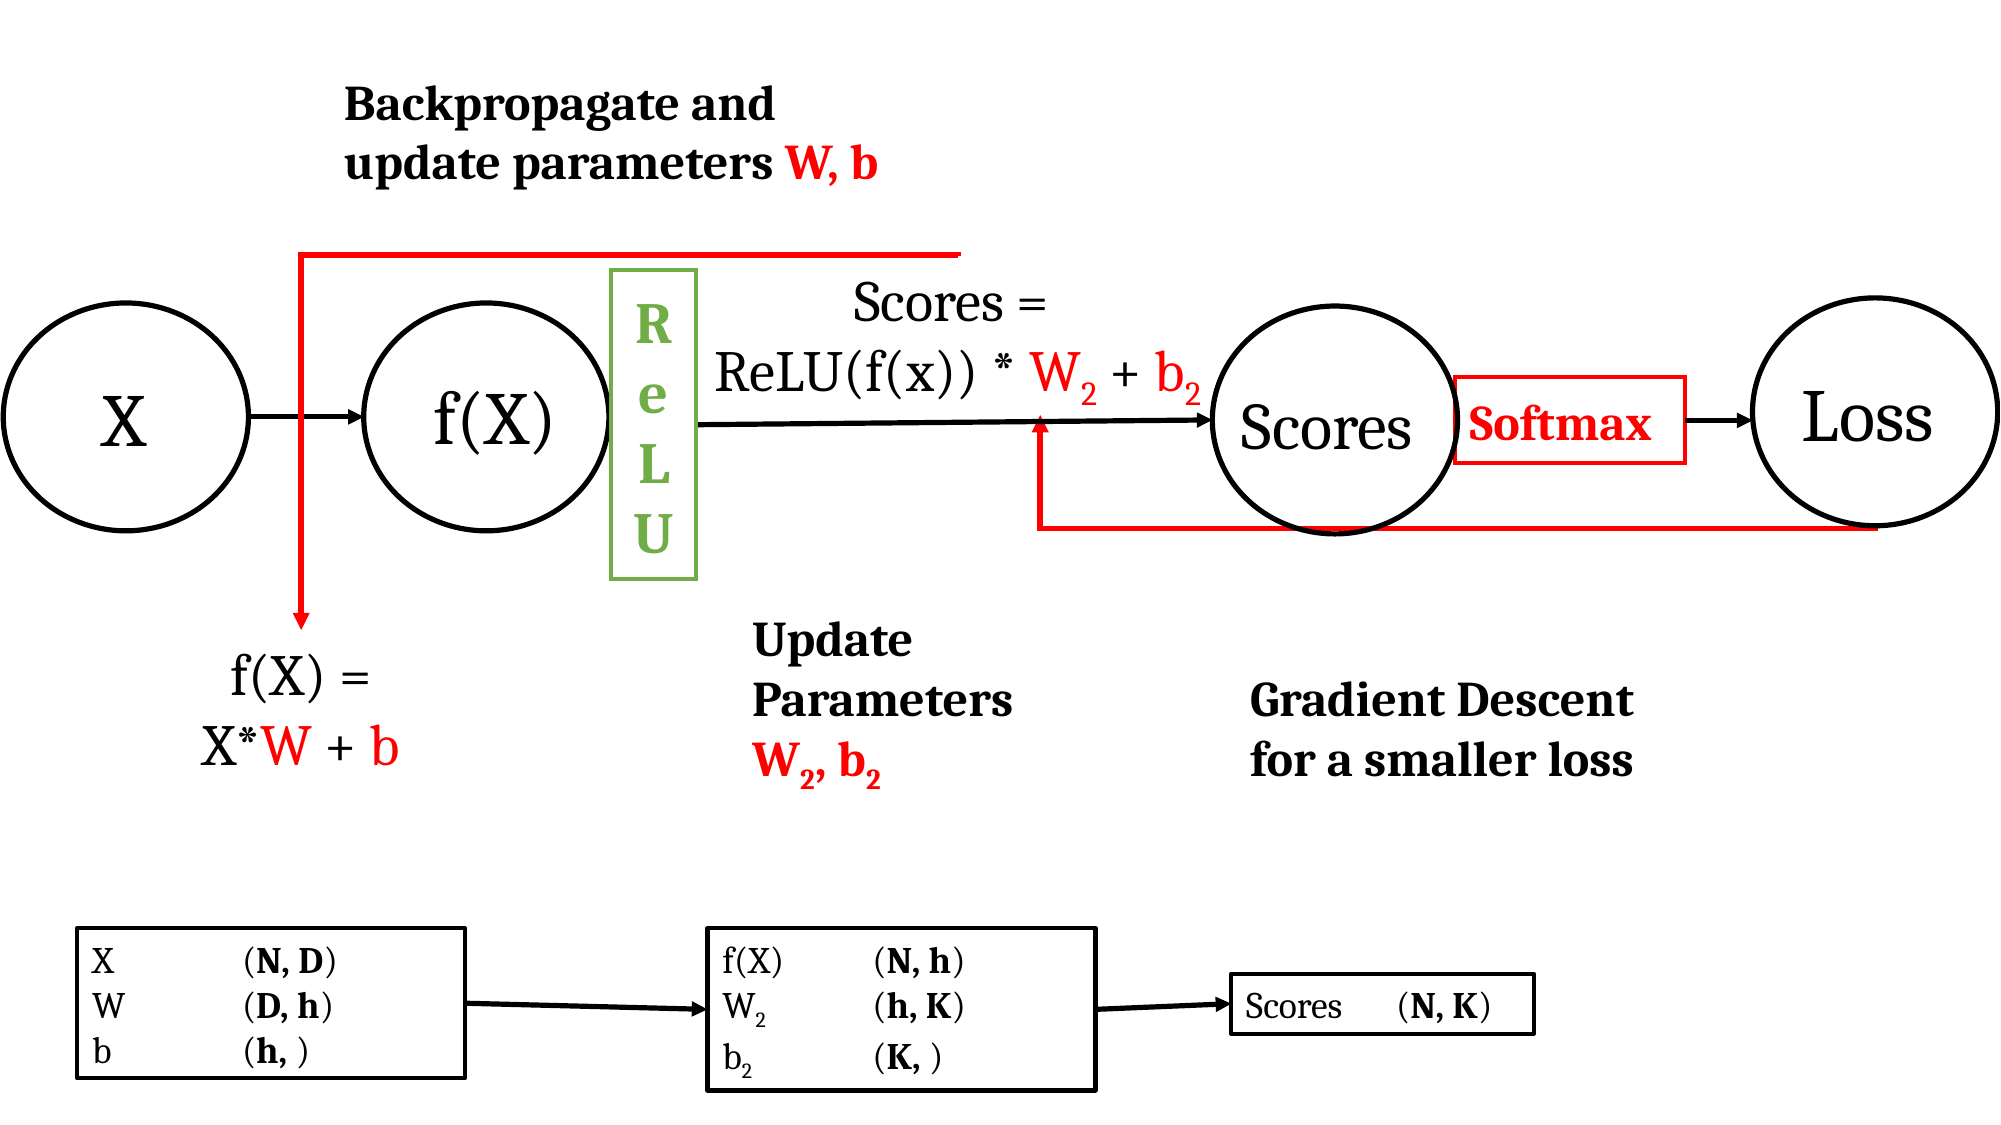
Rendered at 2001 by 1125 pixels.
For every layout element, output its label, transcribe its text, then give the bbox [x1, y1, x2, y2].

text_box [1402, 52, 1514, 889]
text_box X [87, 363, 161, 469]
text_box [822, 419, 1207, 425]
text_box Update Parameters W2, b2 [737, 599, 1044, 803]
text_box Softmax [1518, 376, 1686, 464]
text_box Scores = ReLU(f(x)) * W2 + b2 [822, 255, 1232, 418]
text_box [1212, 305, 1458, 535]
text_box f(X) = X*W + b [145, 629, 457, 785]
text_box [1752, 297, 1998, 526]
text_box Gradient Descent for a smaller loss [1235, 658, 1397, 794]
text_box [3, 302, 249, 531]
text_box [441, 113, 818, 772]
text_box f(X) (N, h) W2 (h, K) b2 (K, ) [707, 928, 1096, 1091]
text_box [363, 302, 436, 532]
text_box Backpropagate and update parameters W, b [329, 62, 959, 198]
text_box Gradient Descent for a smaller loss [1518, 658, 1692, 794]
text_box X (N, D) W (D, h) b (h, ) [77, 928, 466, 1079]
text_box Scores (N, K) [1231, 973, 1534, 1034]
